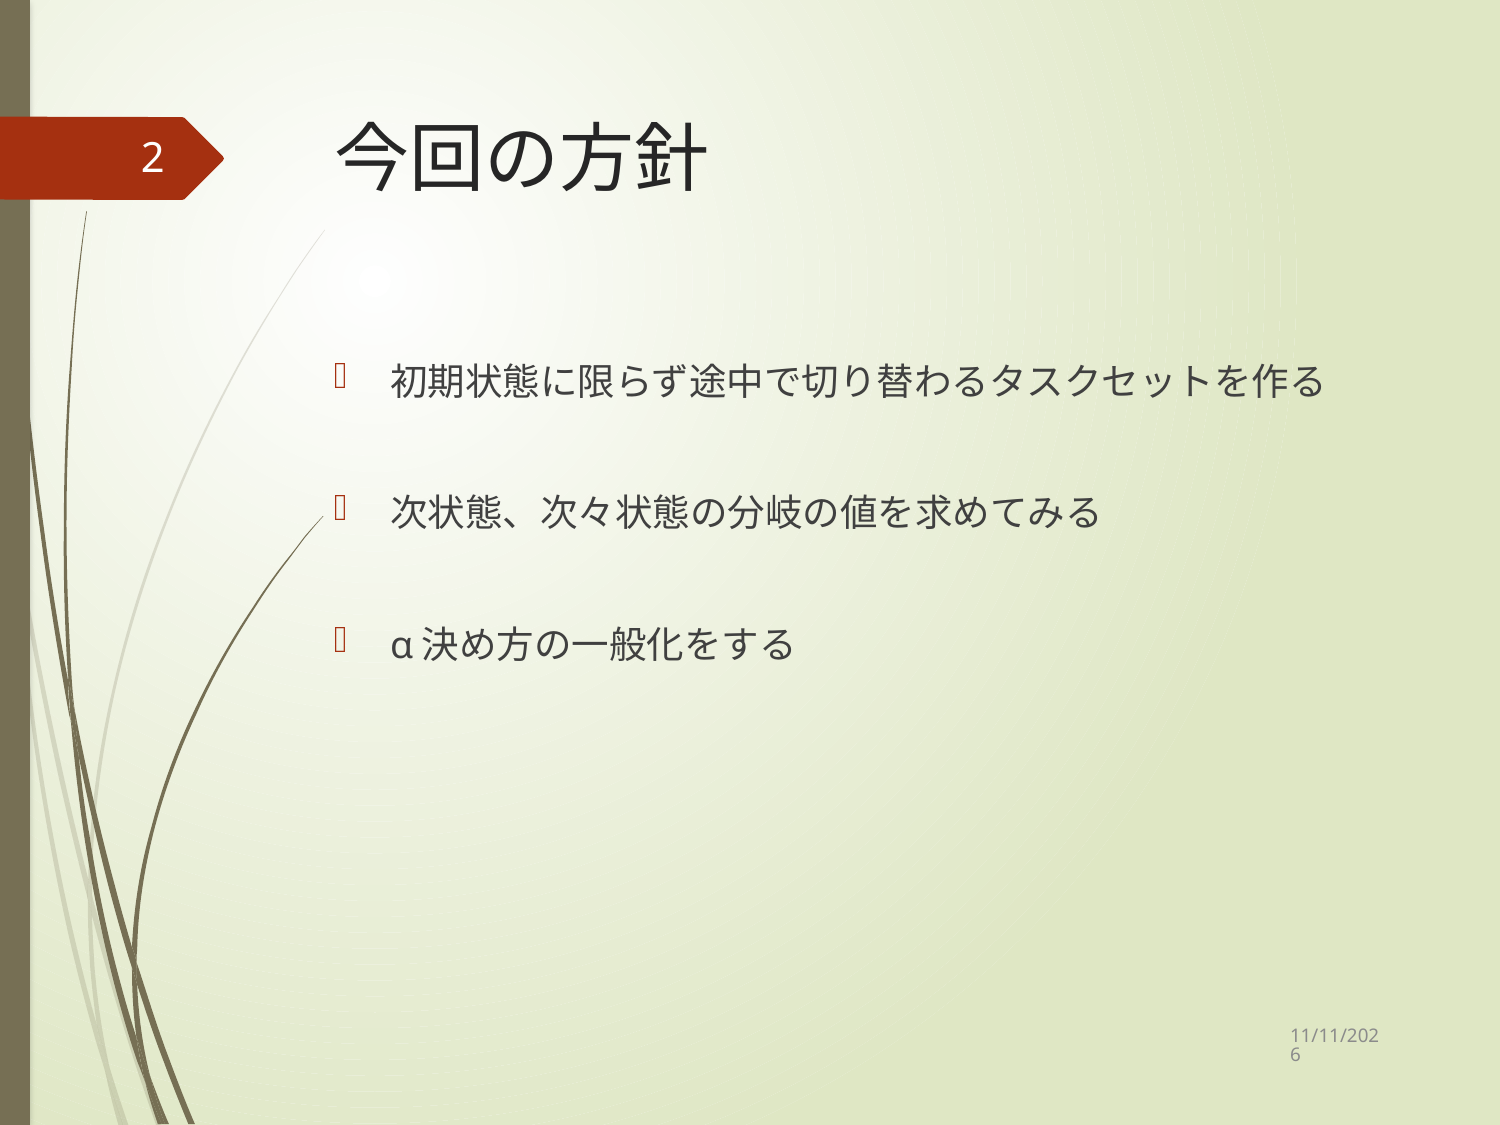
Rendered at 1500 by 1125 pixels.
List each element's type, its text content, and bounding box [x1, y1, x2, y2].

title 今回の方針 [319, 102, 1400, 313]
list 初期状態に限らず途中で切り替わるタスクセットを作る 次状態、次々状態の分岐の値を求めてみる α決め方の一般化をする [318, 350, 1400, 970]
slide_number 2 [83, 129, 180, 190]
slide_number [1275, 1006, 1401, 1068]
